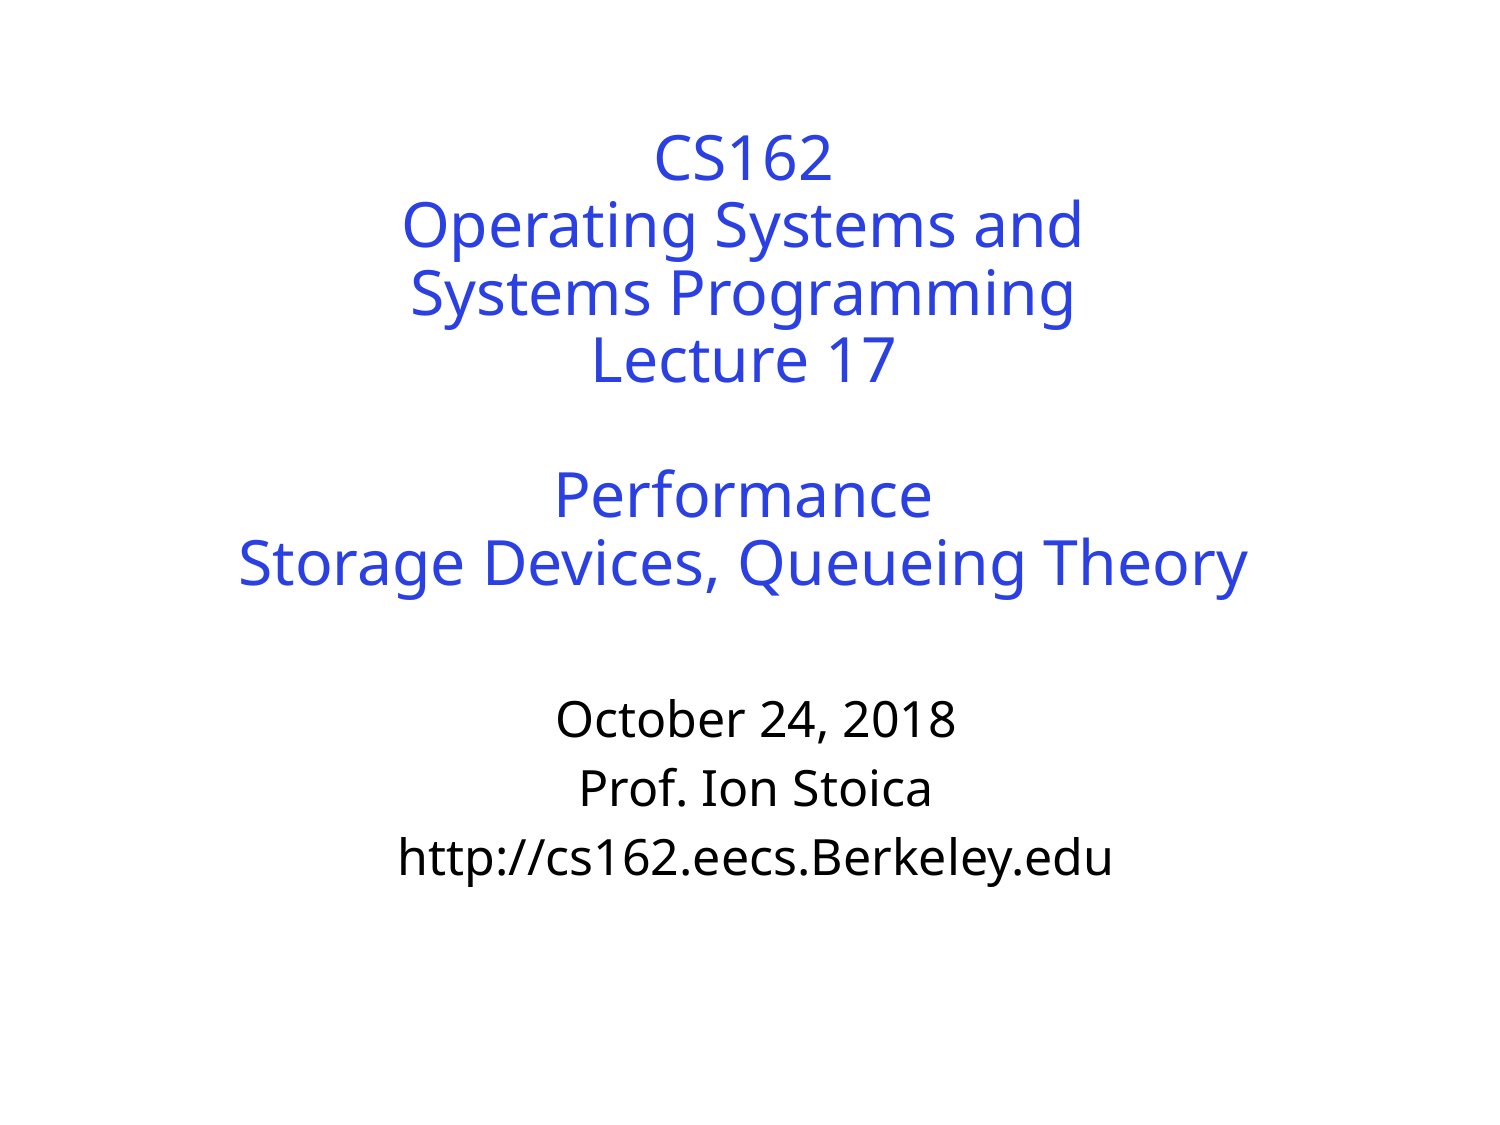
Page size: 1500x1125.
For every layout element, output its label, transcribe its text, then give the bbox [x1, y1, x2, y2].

title CS162 Operating Systems and Systems Programming Lecture 17 Performance Storage Devices, Queueing Theory [99, 174, 1388, 550]
subtitle October 24, 2018 Prof. Ion Stoica http://cs162.eecs.Berkeley.edu [99, 687, 1413, 925]
